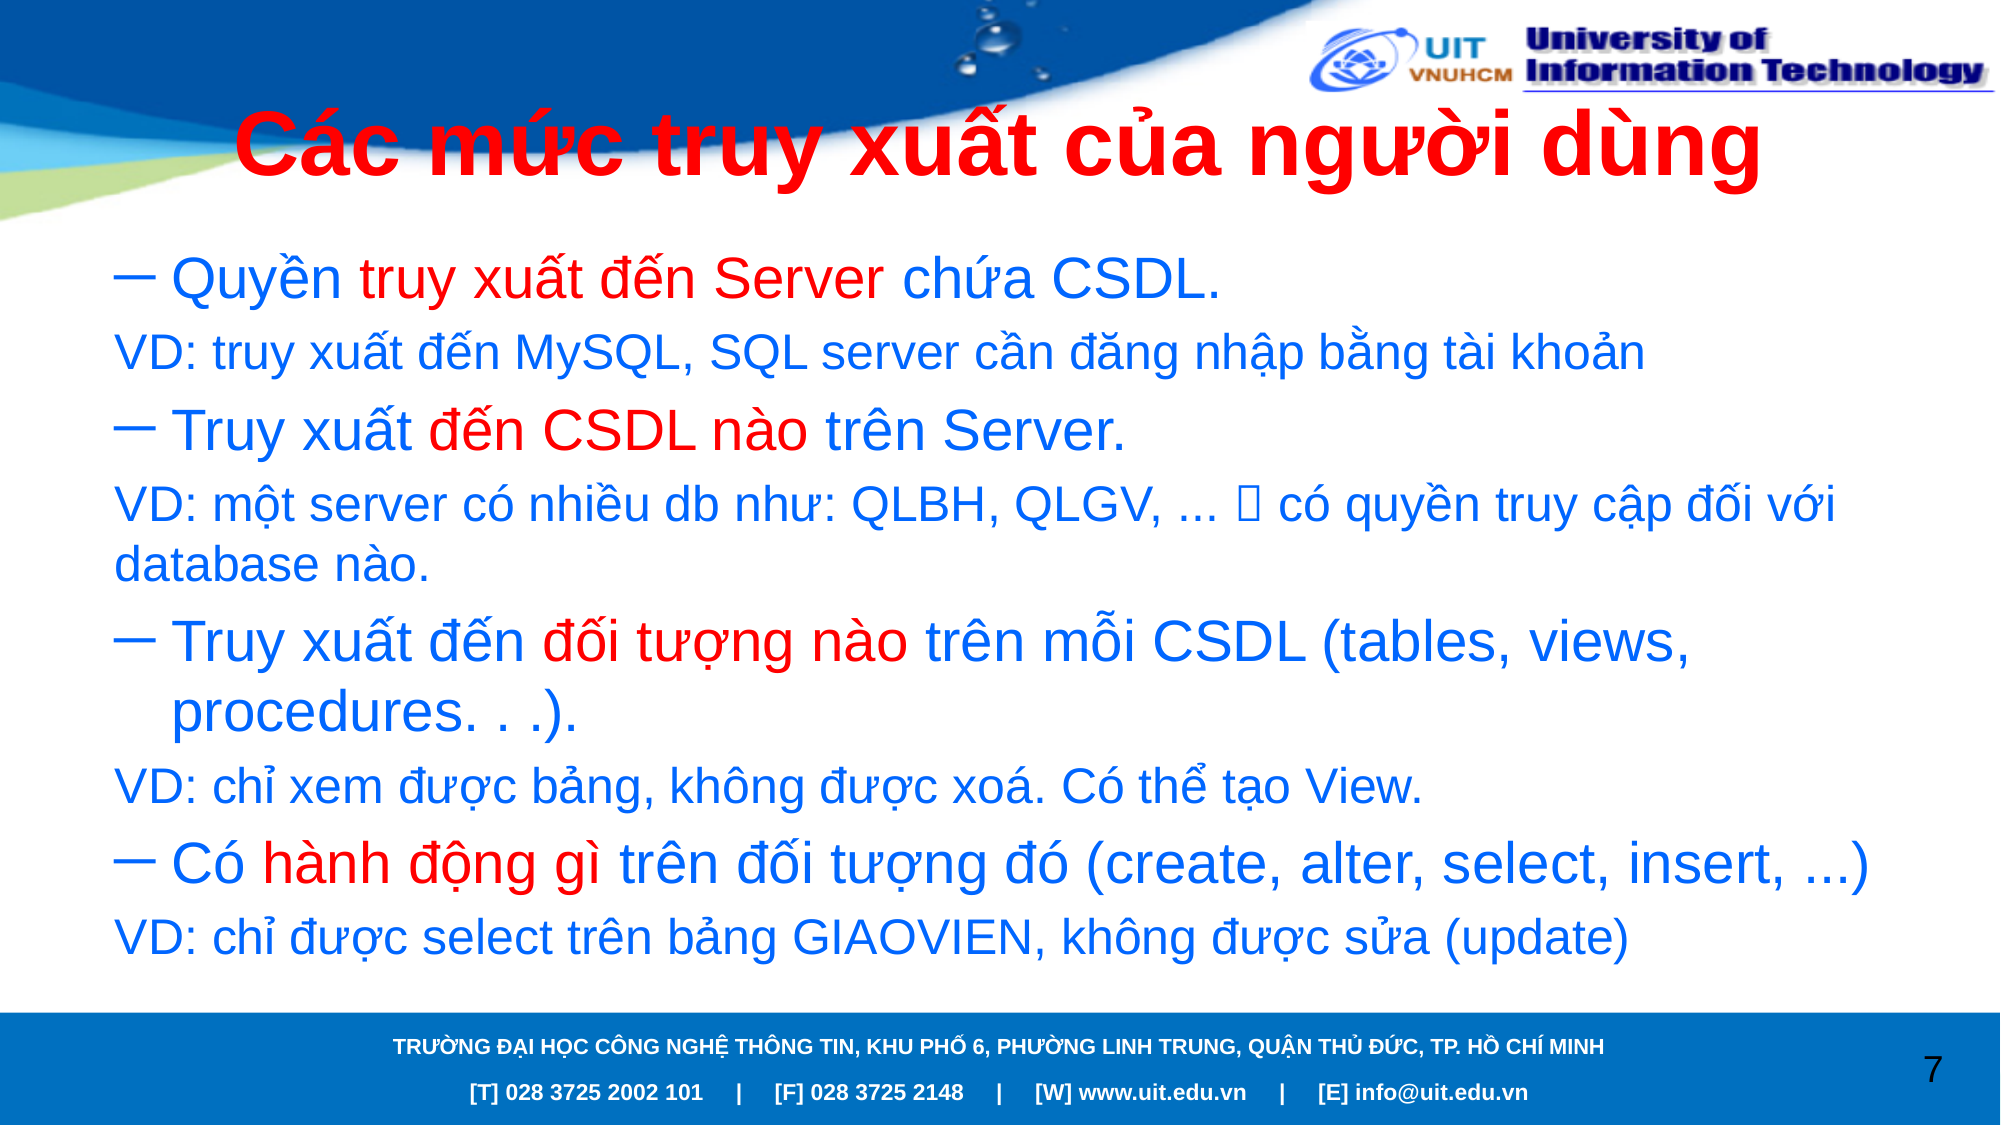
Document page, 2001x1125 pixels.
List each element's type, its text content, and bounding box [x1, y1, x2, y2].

list Quyền truy xuất đến Server chứa CSDL. VD: truy xuất đến MySQL, SQL server cần đăng nhập bằng tài khoản Truy xuất đến CSDL nào trên Server. VD: một server có nhiều db như: QLBH, QLGV, ...  có quyền truy cập đối với database nào. Truy xuất đến đối tượng nào trên mỗi CSDL (tables, views, procedures. . .). VD: chỉ xem được bảng, không được xoá. Có thể tạo View. Có hành động gì trên đối tượng đó (create, alter, select, insert, ...) VD: chỉ được select trên bảng GIAOVIEN, không được sửa (update) [99, 232, 1950, 1021]
title Các mức truy xuất của người dùng [99, 45, 1900, 232]
picture [0, 0, 2001, 1125]
